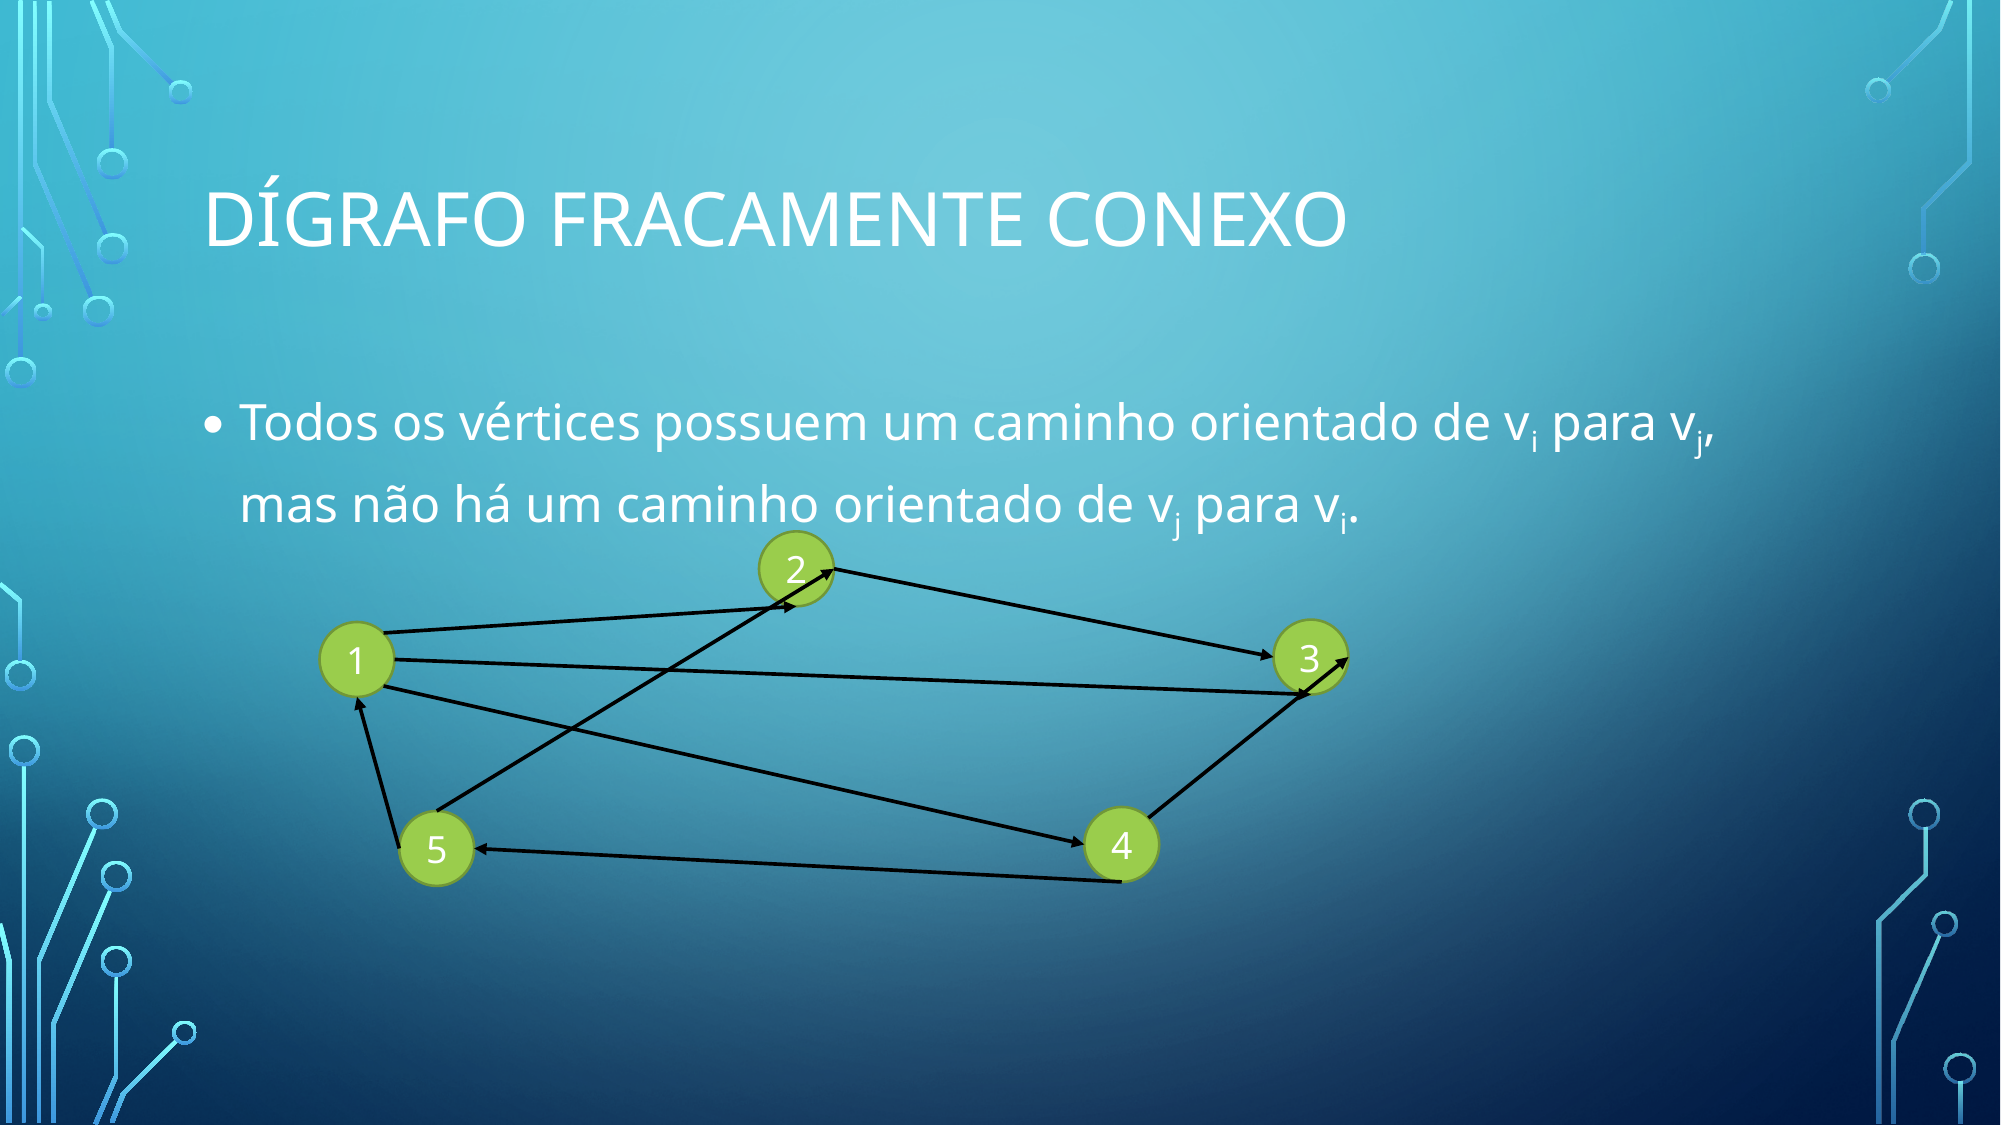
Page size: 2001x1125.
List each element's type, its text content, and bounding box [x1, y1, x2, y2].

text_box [383, 568, 760, 634]
text_box 3 [1272, 618, 1350, 696]
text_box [394, 656, 1274, 660]
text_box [383, 685, 1096, 819]
text_box 2 [787, 572, 833, 608]
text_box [356, 696, 411, 823]
title Dígrafo Fracamente Conexo [187, 101, 1813, 344]
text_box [474, 844, 1085, 849]
text_box 2 [757, 530, 836, 602]
list Todos os vértices possuem um caminho orientado de vi para vj, mas não há um caminho orientado de vj para vi. [187, 369, 1813, 950]
text_box 1 [318, 620, 396, 699]
text_box 5 [397, 819, 476, 888]
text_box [1148, 683, 1285, 819]
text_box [436, 595, 771, 656]
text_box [833, 568, 1285, 631]
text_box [436, 660, 771, 685]
text_box 4 [1083, 805, 1161, 884]
